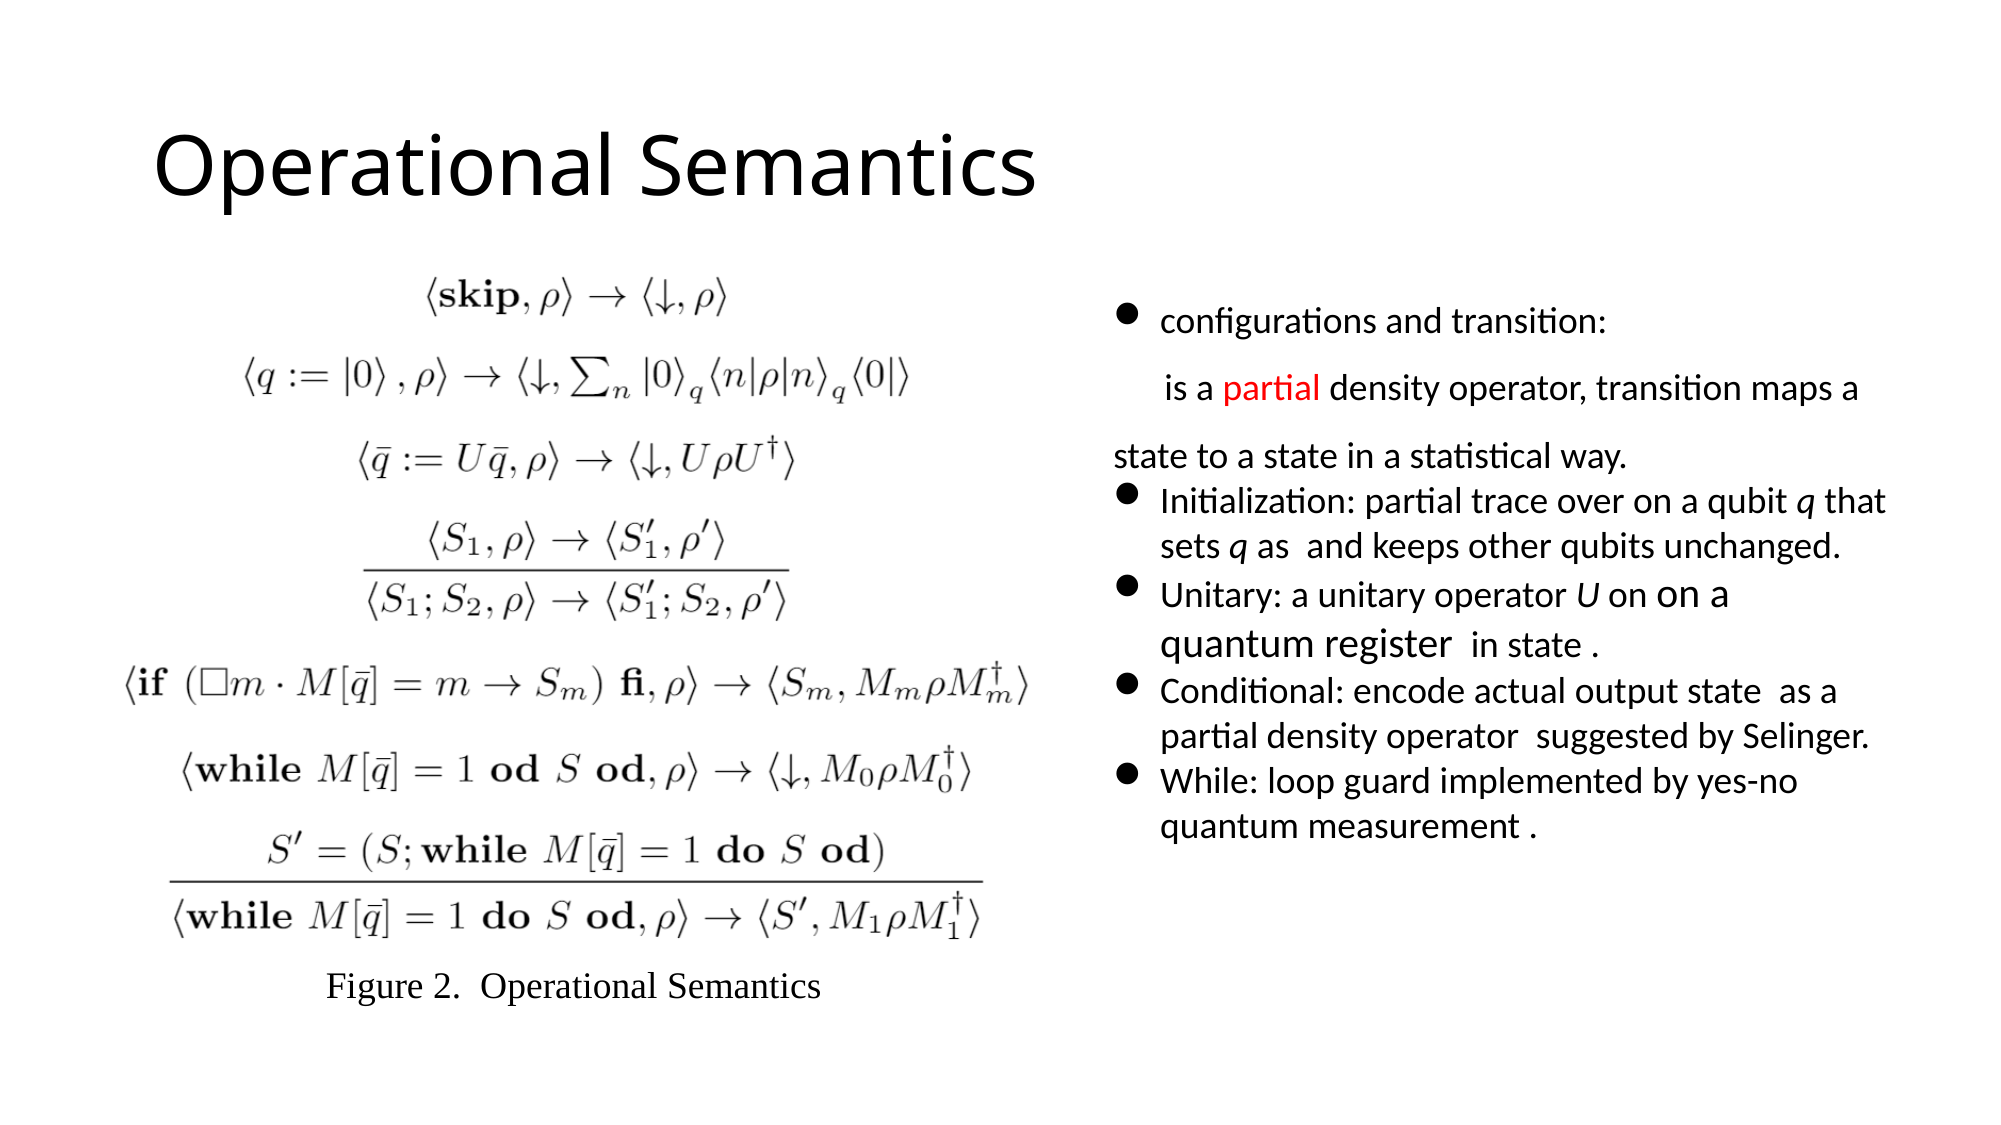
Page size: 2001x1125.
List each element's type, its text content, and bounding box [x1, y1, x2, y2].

picture [106, 262, 1052, 955]
title Operational Semantics [137, 59, 1863, 278]
text_box Figure 2. Operational Semantics [311, 955, 848, 1014]
